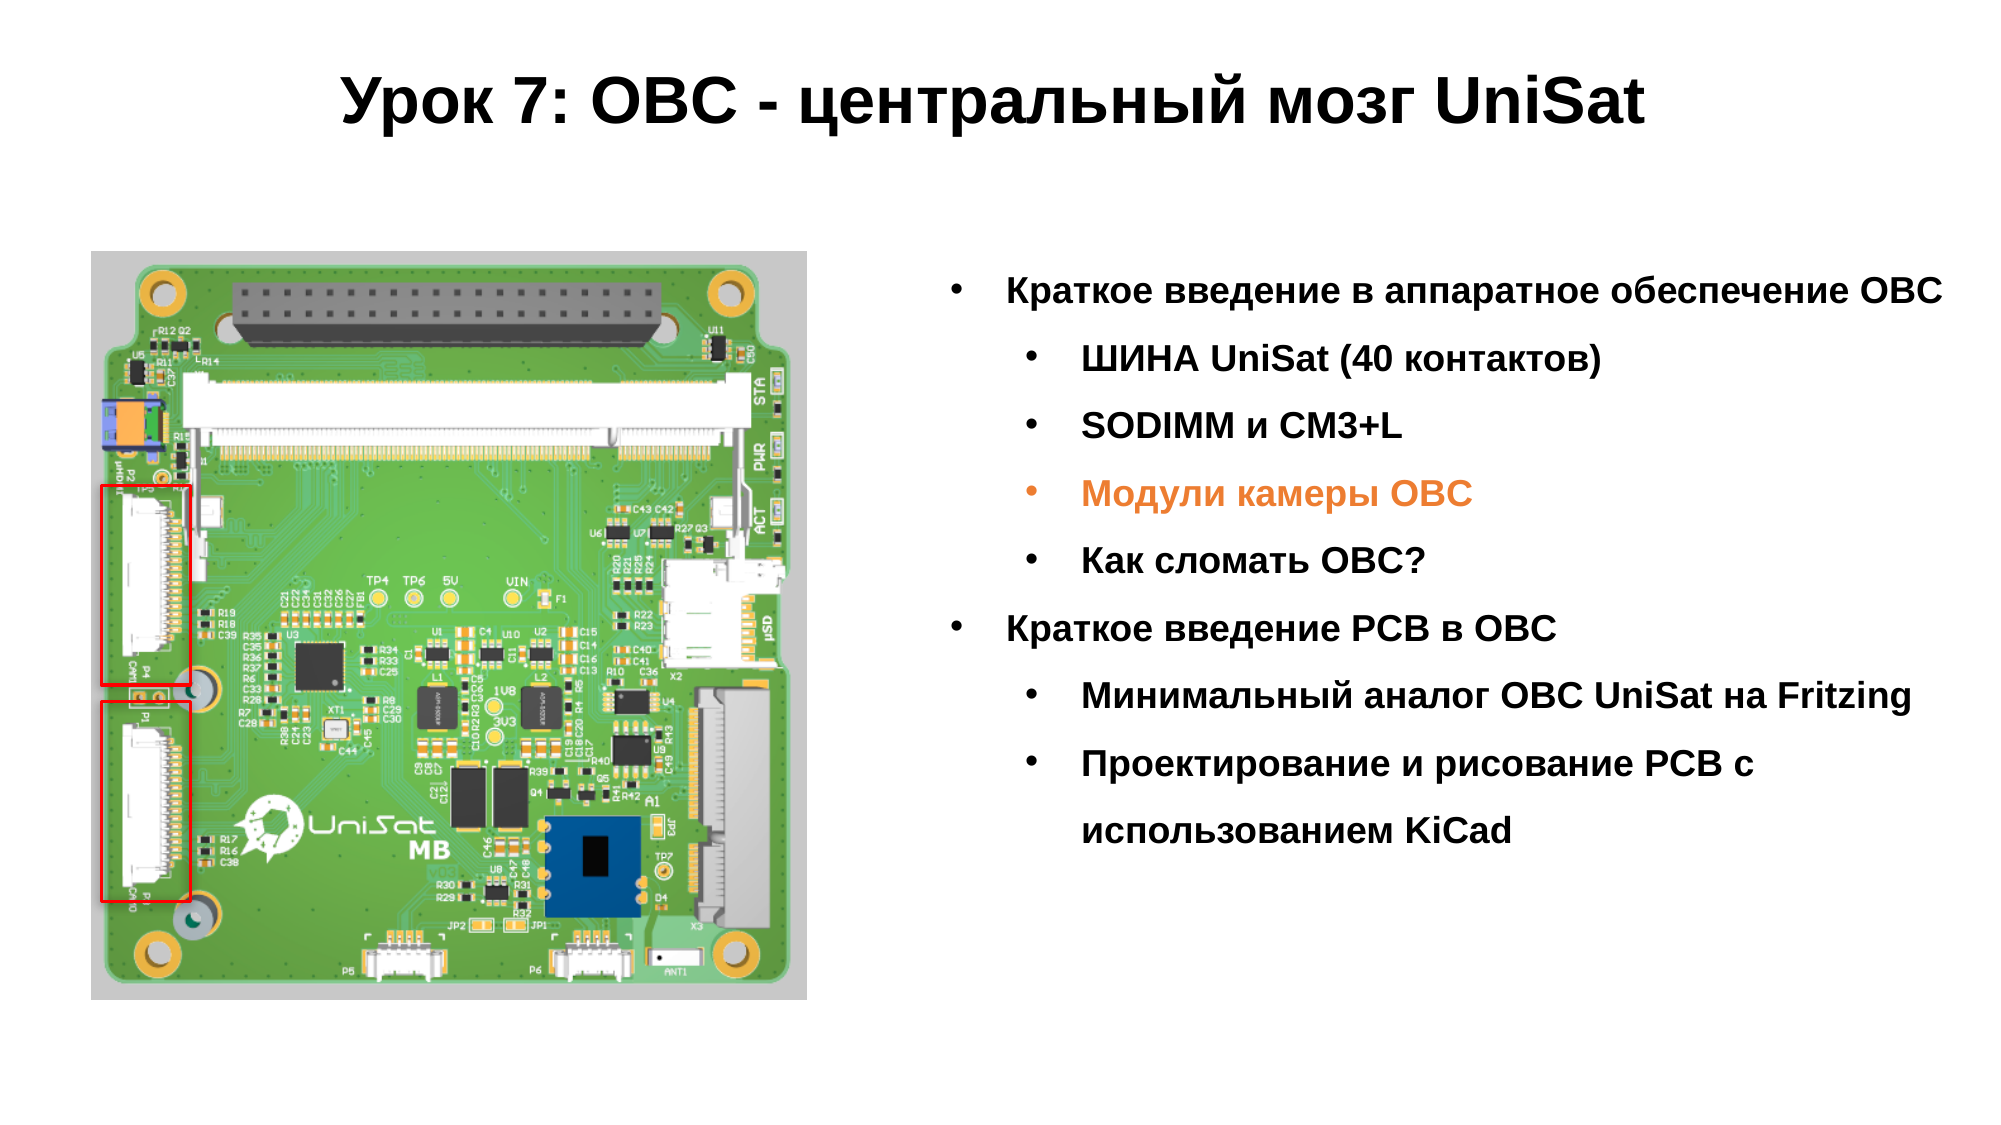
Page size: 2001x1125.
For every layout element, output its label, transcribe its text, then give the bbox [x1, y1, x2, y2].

text_box Урок 7: OBC - центральный мозг UniSat [29, 49, 1958, 145]
text_box Краткое введение в аппаратное обеспечение OBC ШИНА UniSat (40 контактов) SODIMM и CM3+L Модули камеры OBC Как сломать OBC? Краткое введение PCB в OBC Минимальный аналог OBC UniSat на Fritzing Проектирование и рисование PCB с использованием KiCad [916, 236, 1981, 933]
picture [91, 251, 807, 1000]
